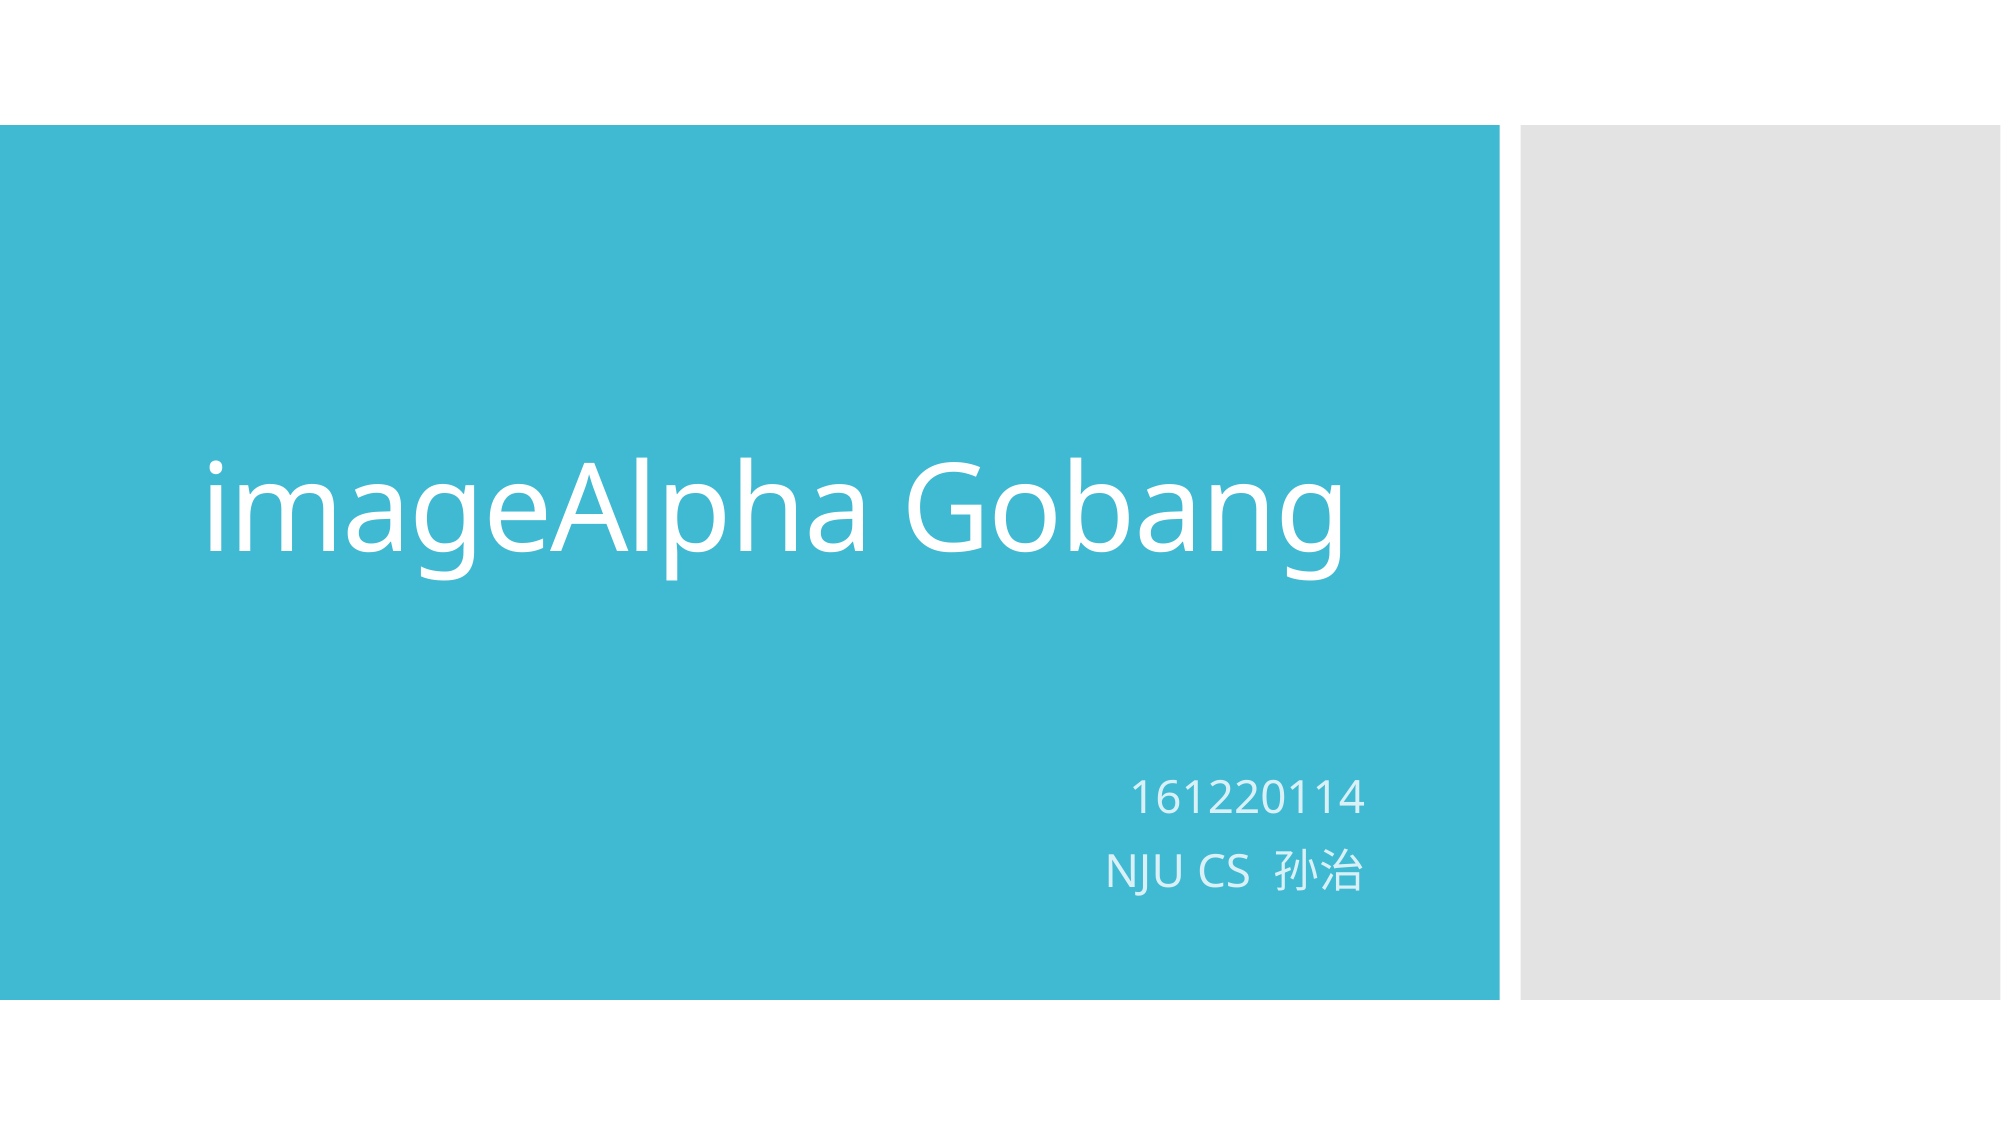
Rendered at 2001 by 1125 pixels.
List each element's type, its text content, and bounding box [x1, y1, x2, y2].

title imageAlpha Gobang [175, 213, 1376, 586]
subtitle 161220114 NJU CS 孙治 [180, 766, 1381, 917]
